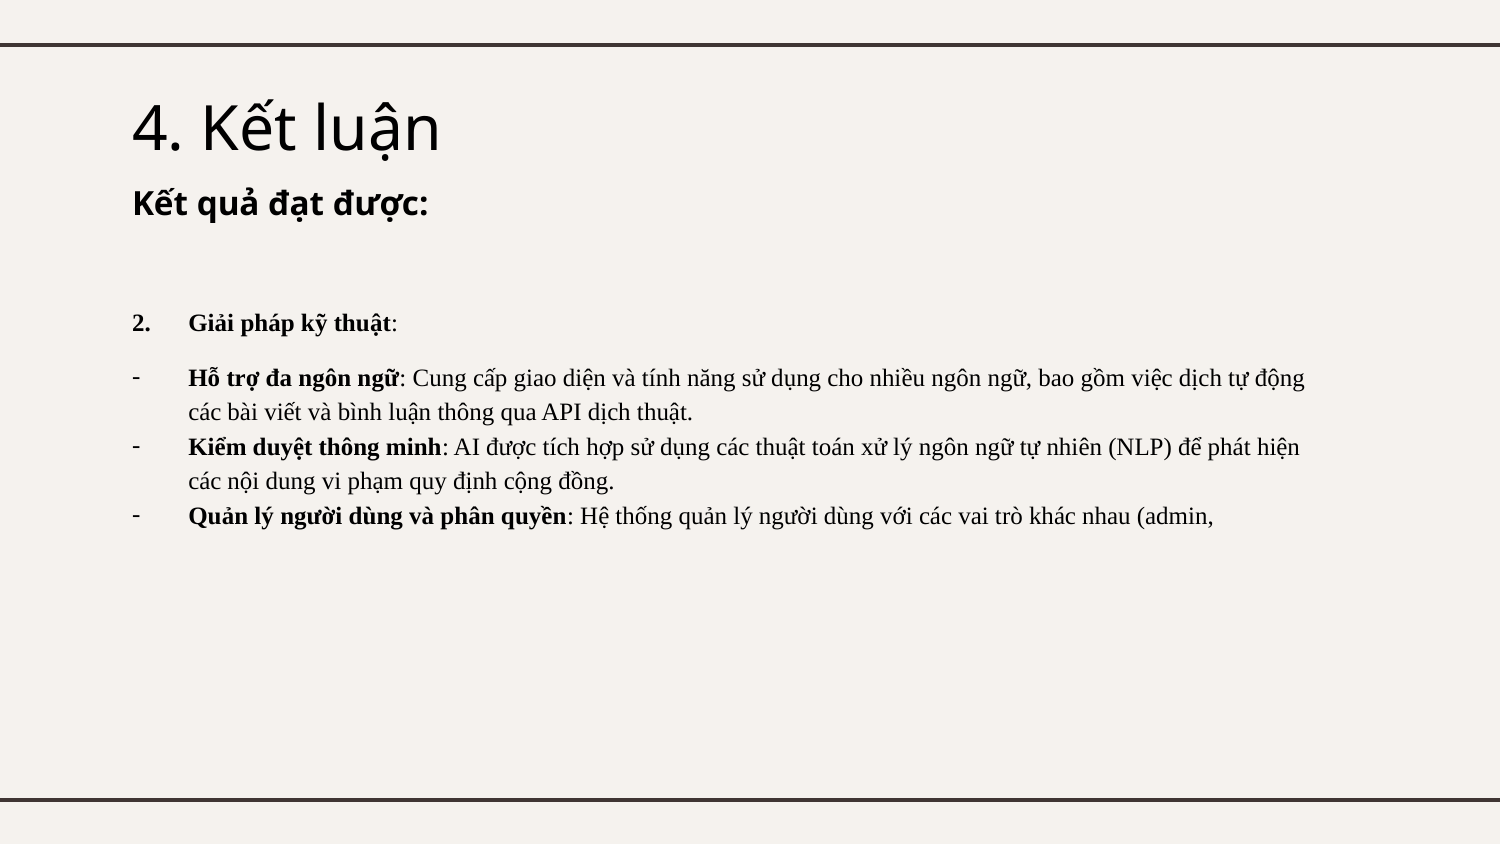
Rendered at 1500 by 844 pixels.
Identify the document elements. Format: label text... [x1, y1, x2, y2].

text_box Kết quả đạt được: Giải pháp kỹ thuật: Hỗ trợ đa ngôn ngữ: Cung cấp giao diện và tính năng sử dụng cho nhiều ngôn ngữ, bao gồm việc dịch tự động các bài viết và bình luận thông qua API dịch thuật. Kiểm duyệt thông minh: AI được tích hợp sử dụng các thuật toán xử lý ngôn ngữ tự nhiên (NLP) để phát hiện các nội dung vi phạm quy định cộng đồng. Quản lý người dùng và phân quyền: Hệ thống quản lý người dùng với các vai trò khác nhau (admin, [116, 166, 1324, 248]
title 4. Kết luận [116, 72, 1383, 167]
